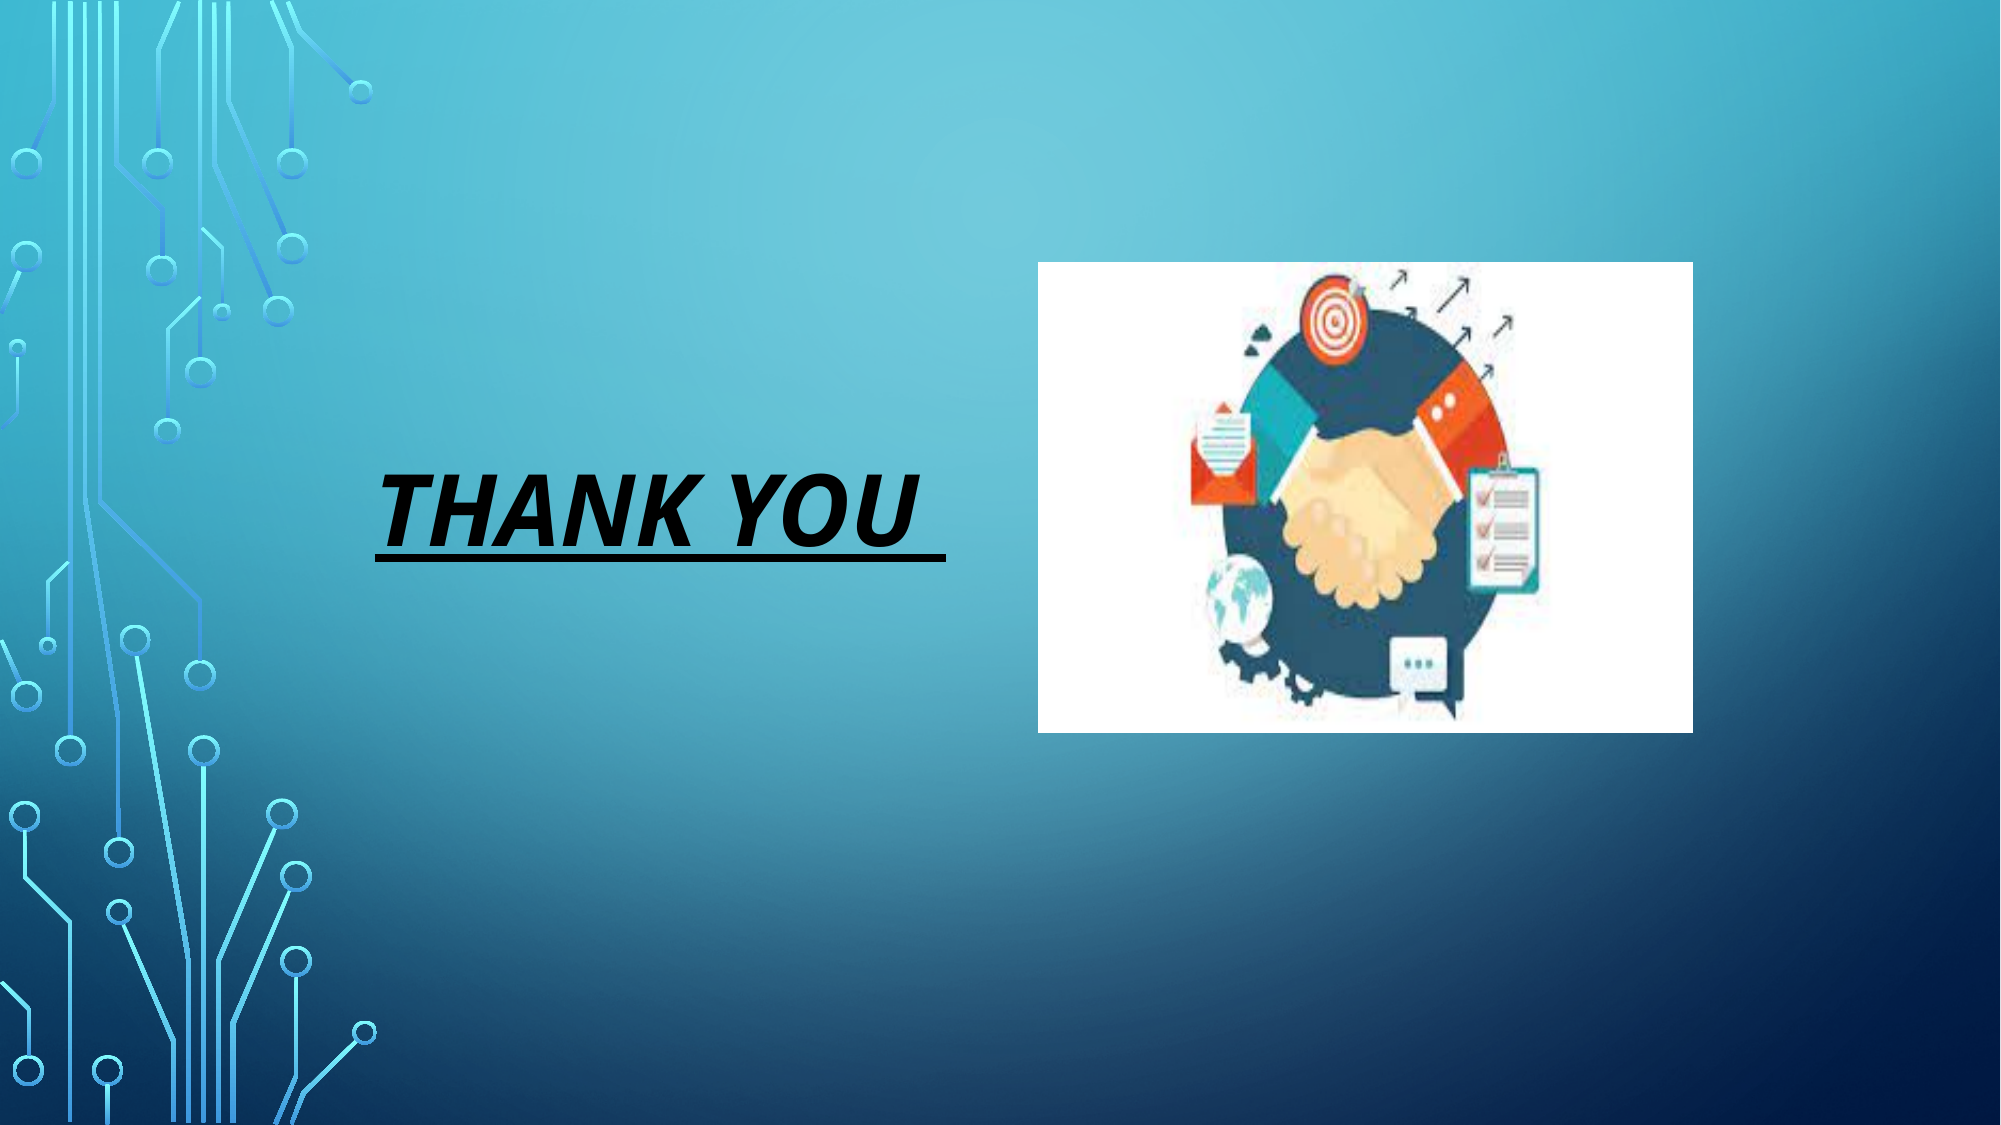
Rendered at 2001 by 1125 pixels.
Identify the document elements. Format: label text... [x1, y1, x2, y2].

picture [1038, 262, 1693, 734]
title Thank you [307, 184, 1750, 576]
